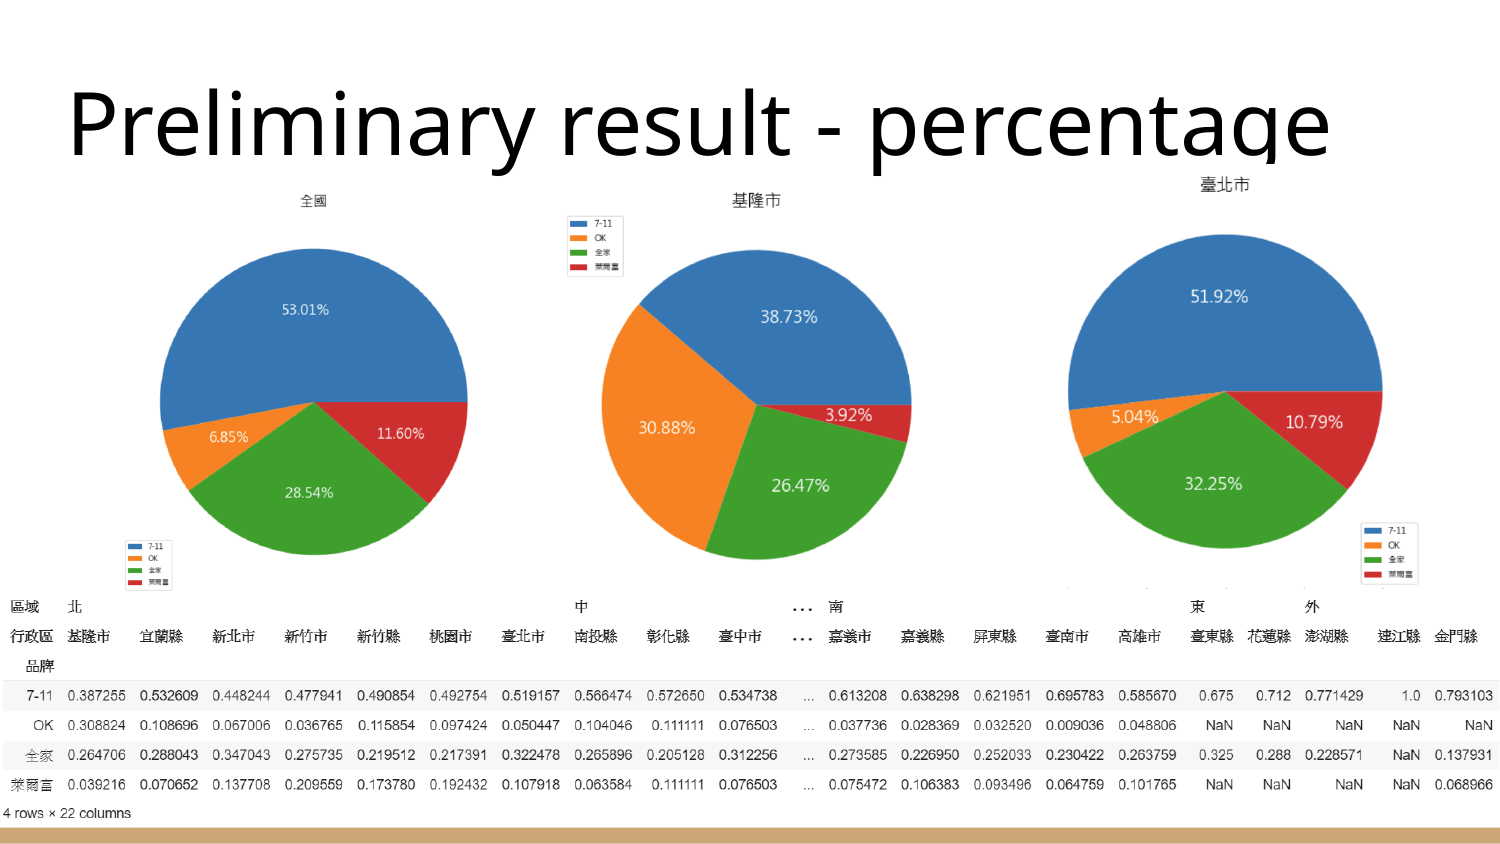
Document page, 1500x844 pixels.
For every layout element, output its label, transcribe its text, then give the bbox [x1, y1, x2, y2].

title Preliminary result - percentage [51, 51, 1449, 189]
picture [1055, 164, 1424, 589]
picture [0, 187, 1500, 826]
picture [563, 187, 937, 566]
